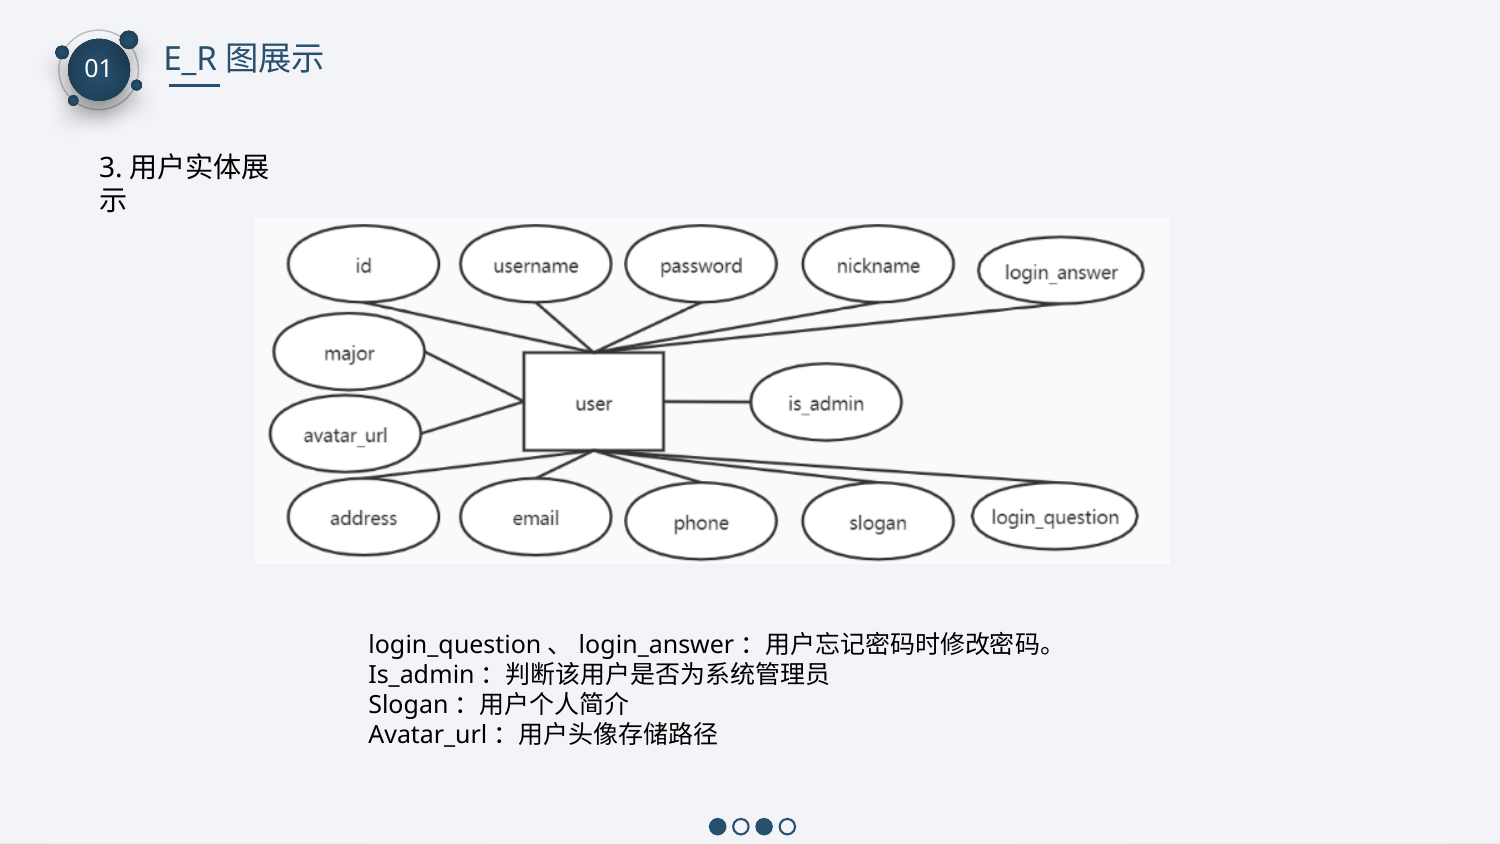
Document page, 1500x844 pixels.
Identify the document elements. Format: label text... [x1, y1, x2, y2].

text_box 01 [69, 45, 128, 91]
text_box 3.用户实体展示 [84, 141, 306, 224]
picture [255, 218, 1170, 564]
text_box E_R图展示 [148, 30, 340, 85]
text_box login_question、login_answer：用户忘记密码时修改密码。 Is_admin：判断该用户是否为系统管理员 Slogan：用户个人简介 Avatar_url：用户头像存储路径 [353, 621, 1072, 756]
